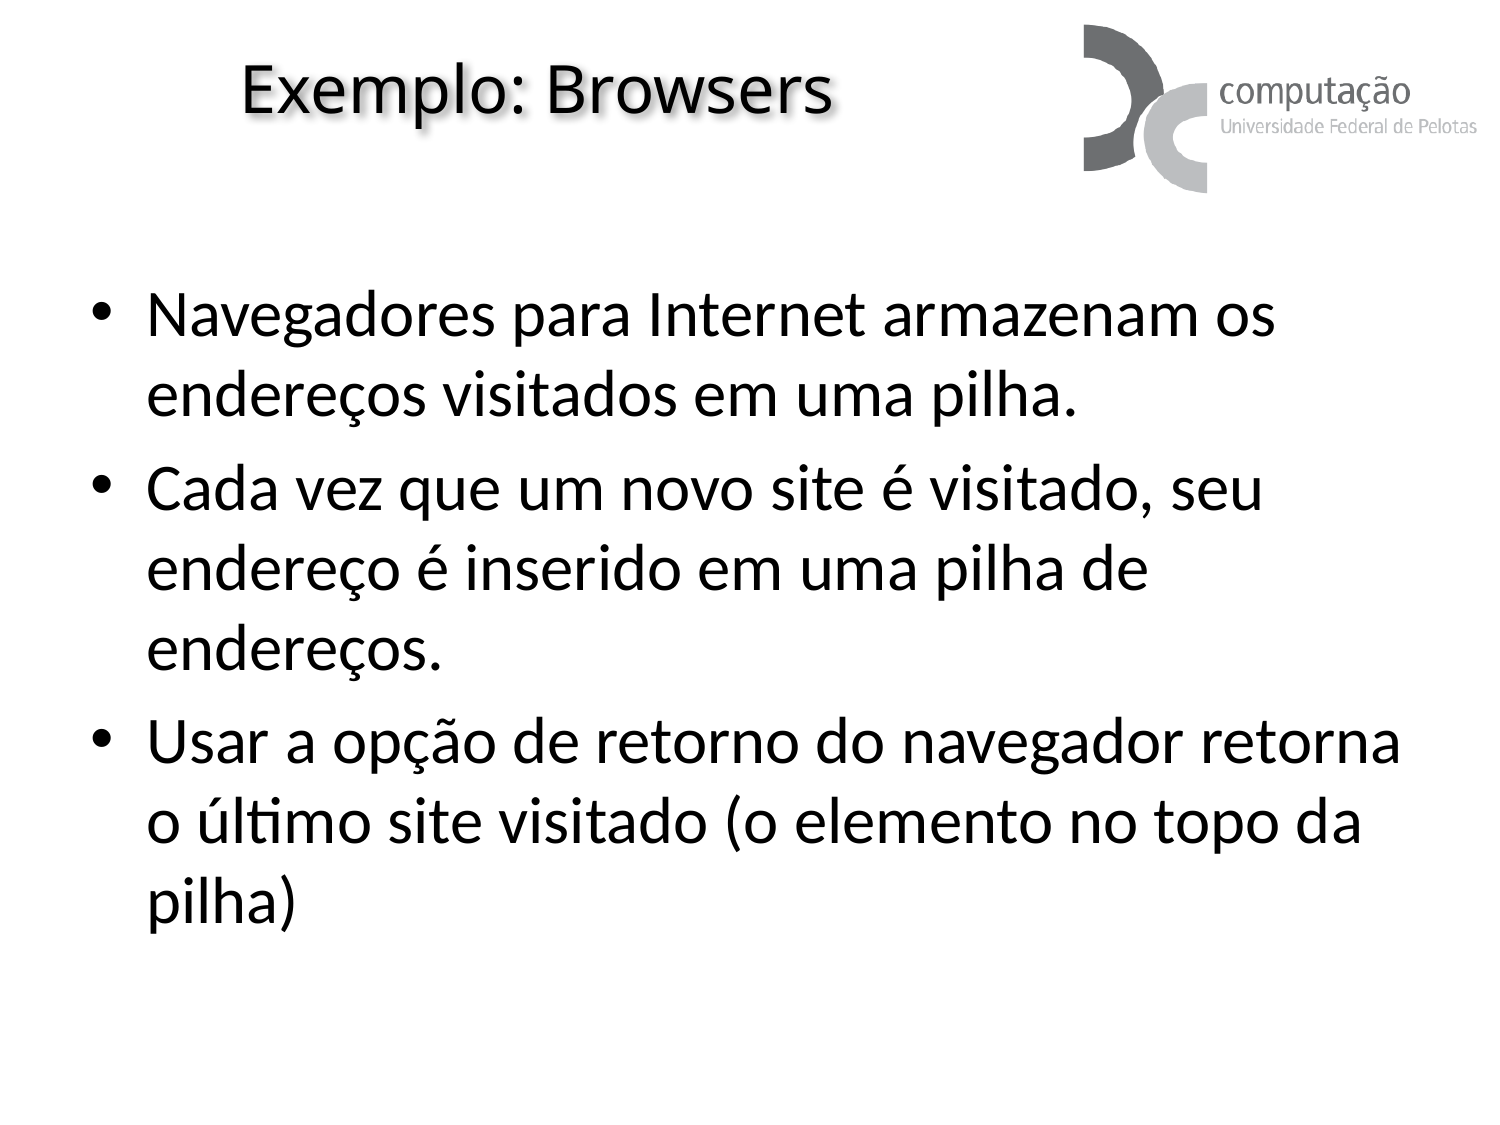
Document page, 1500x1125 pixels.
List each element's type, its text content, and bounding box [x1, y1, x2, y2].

list Navegadores para Internet armazenam os endereços visitados em uma pilha. Cada vez que um novo site é visitado, seu endereço é inserido em uma pilha de endereços. Usar a opção de retorno do navegador retorna o último site visitado (o elemento no topo da pilha) [75, 262, 1425, 1005]
title Exemplo: Browsers [0, 23, 1075, 149]
picture [1077, 20, 1480, 197]
